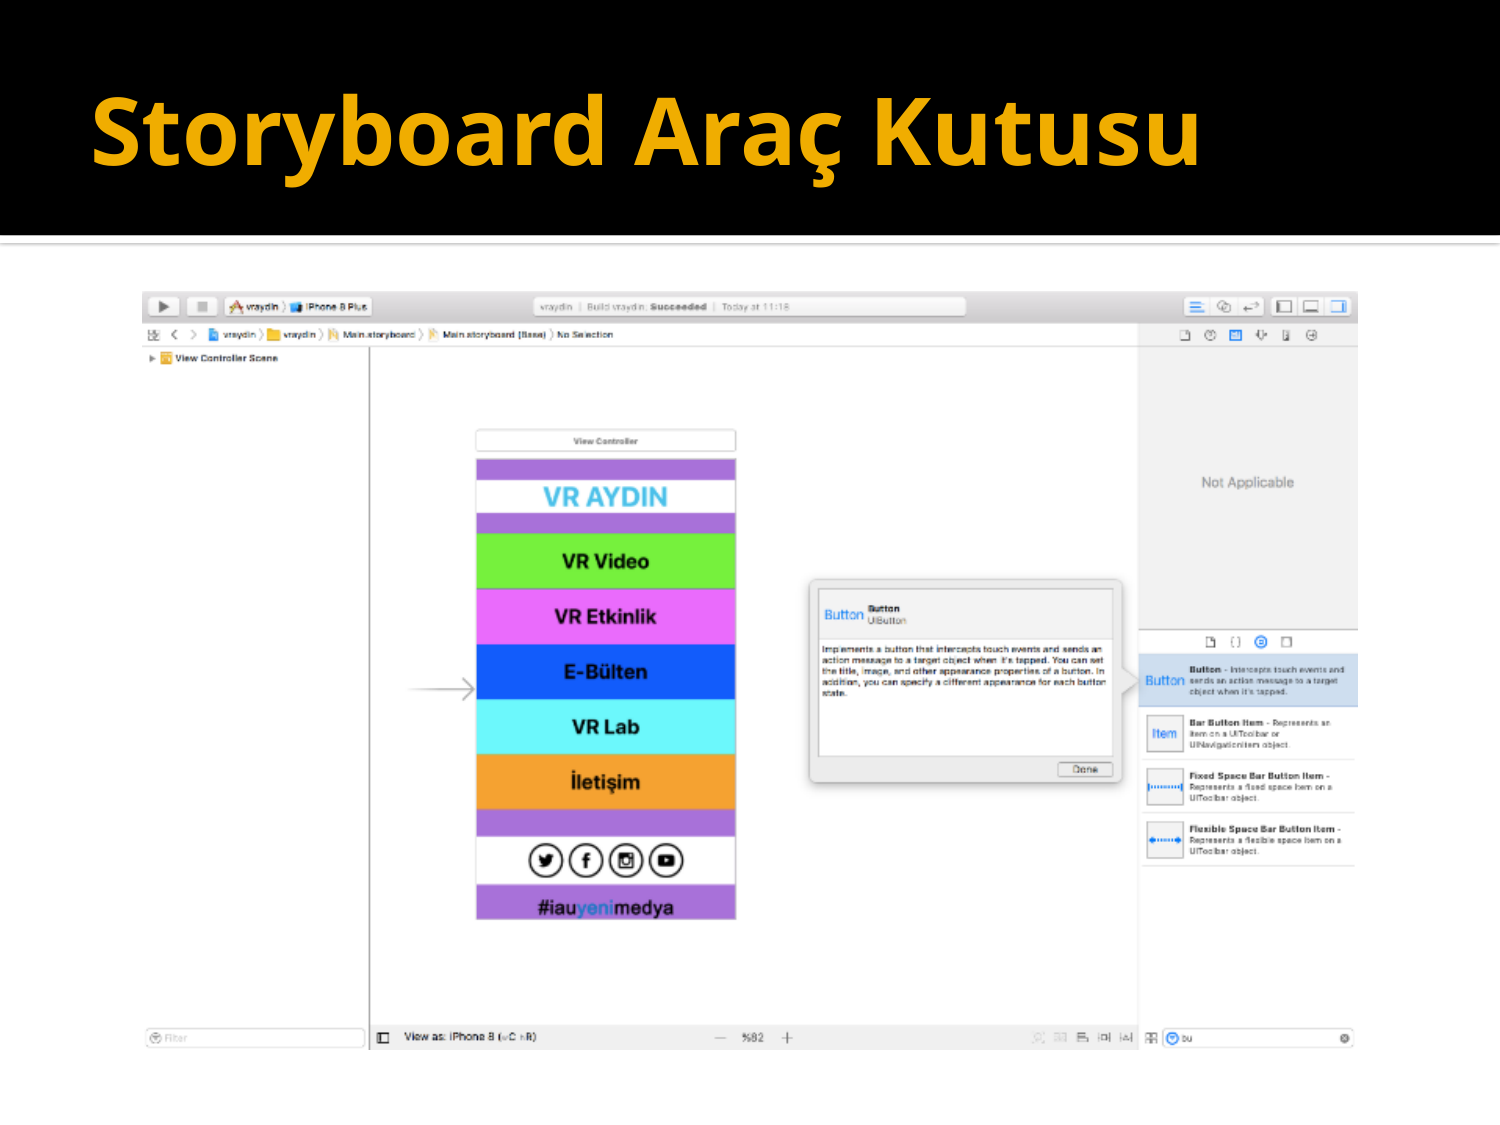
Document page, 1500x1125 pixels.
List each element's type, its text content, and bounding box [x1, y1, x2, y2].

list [142, 291, 1358, 1050]
title Storyboard Araç Kutusu [75, 25, 1425, 231]
